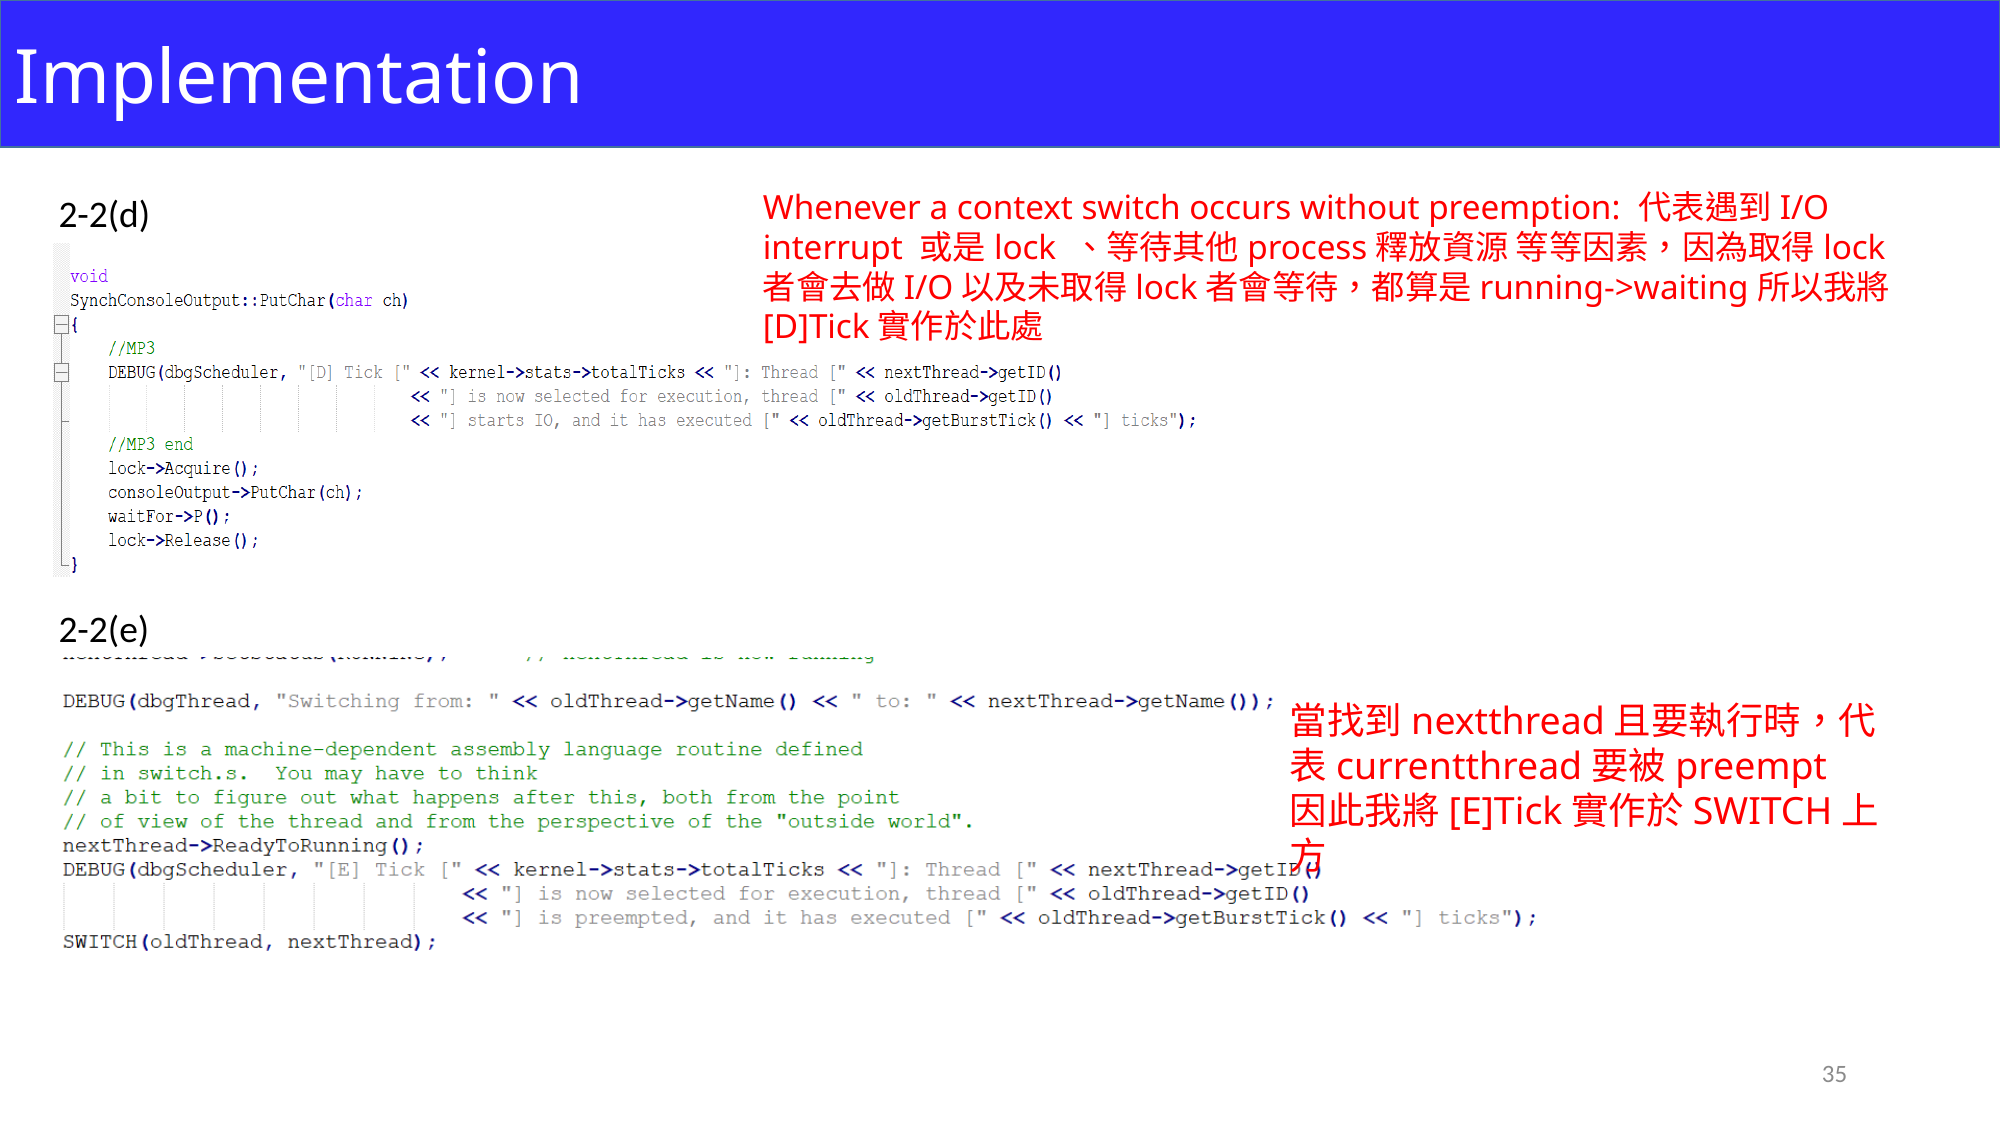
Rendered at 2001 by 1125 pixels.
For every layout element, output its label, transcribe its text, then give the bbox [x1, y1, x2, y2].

text_box Whenever a context switch occurs without preemption: 代表遇到I/O interrupt 或是lock 、等待其他process釋放資源 等等因素，因為取得lock者會去做I/O以及未取得lock者會等待，都算是running->waiting所以我將[D]Tick實作於此處 [748, 178, 1908, 353]
picture [53, 243, 1232, 578]
text_box 2-2(d) [43, 183, 392, 243]
text_box Implementation [0, 0, 2000, 148]
slide_number 35 [1412, 1042, 1863, 1103]
text_box 當找到nextthread且要執行時，代表currentthread要被preempt 因此我將[E]Tick實作於SWITCH上方 [1584, 689, 1908, 885]
text_box 2-2(e) [43, 597, 180, 657]
picture [26, 657, 1584, 975]
